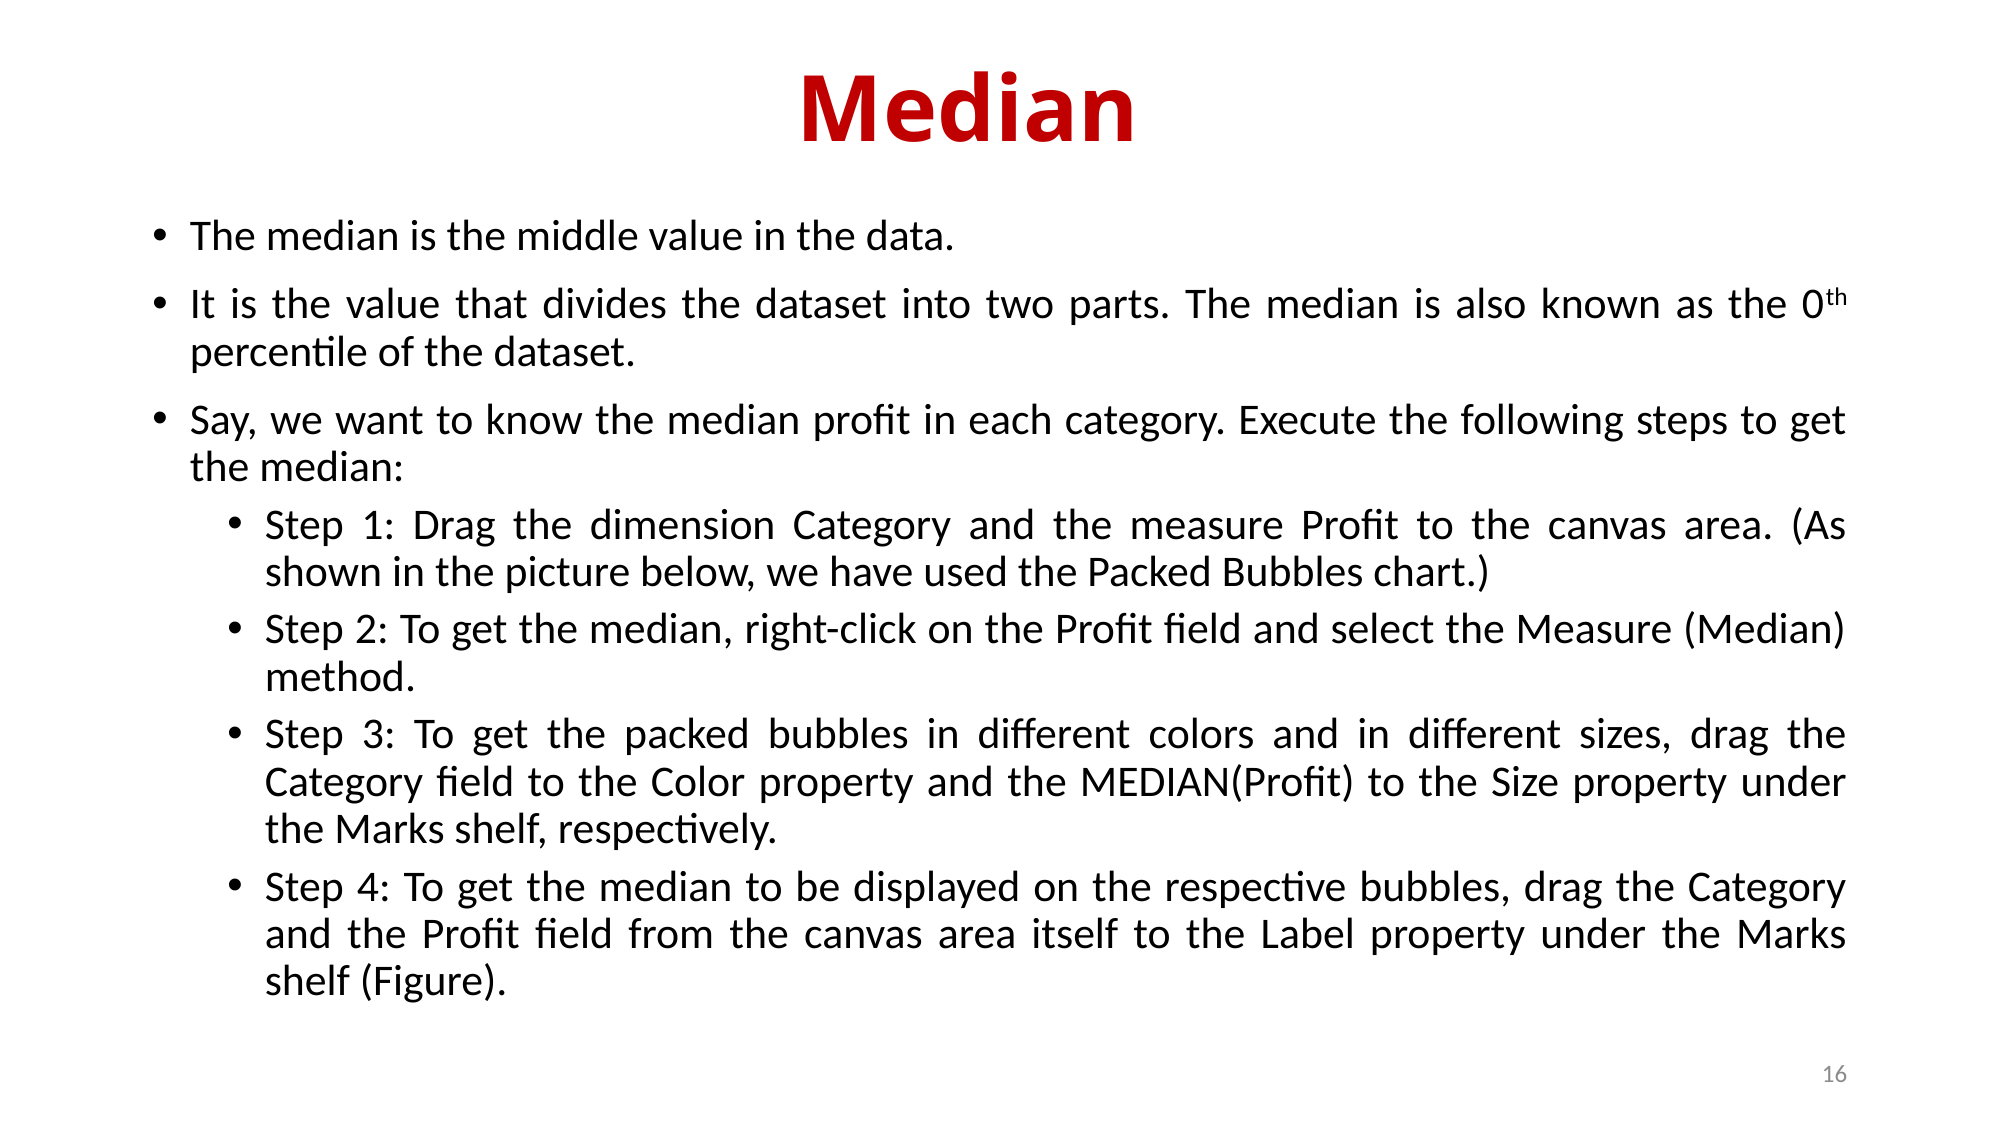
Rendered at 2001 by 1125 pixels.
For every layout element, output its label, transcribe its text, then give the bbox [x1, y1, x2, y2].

list The median is the middle value in the data. It is the value that divides the dataset into two parts. The median is also known as the 0th percentile of the dataset. Say, we want to know the median profit in each category. Execute the following steps to get the median: Step 1: Drag the dimension Category and the measure Profit to the canvas area. (As shown in the picture below, we have used the Packed Bubbles chart.) Step 2: To get the median, right-click on the Profit field and select the Measure (Median) method. Step 3: To get the packed bubbles in different colors and in different sizes, drag the Category field to the Color property and the MEDIAN(Profit) to the Size property under the Marks shelf, respectively. Step 4: To get the median to be displayed on the respective bubbles, drag the Category and the Profit field from the canvas area itself to the Label property under the Marks shelf (Figure). [137, 205, 1863, 920]
slide_number 16 [1412, 1042, 1863, 1103]
title Median [105, 3, 1831, 221]
